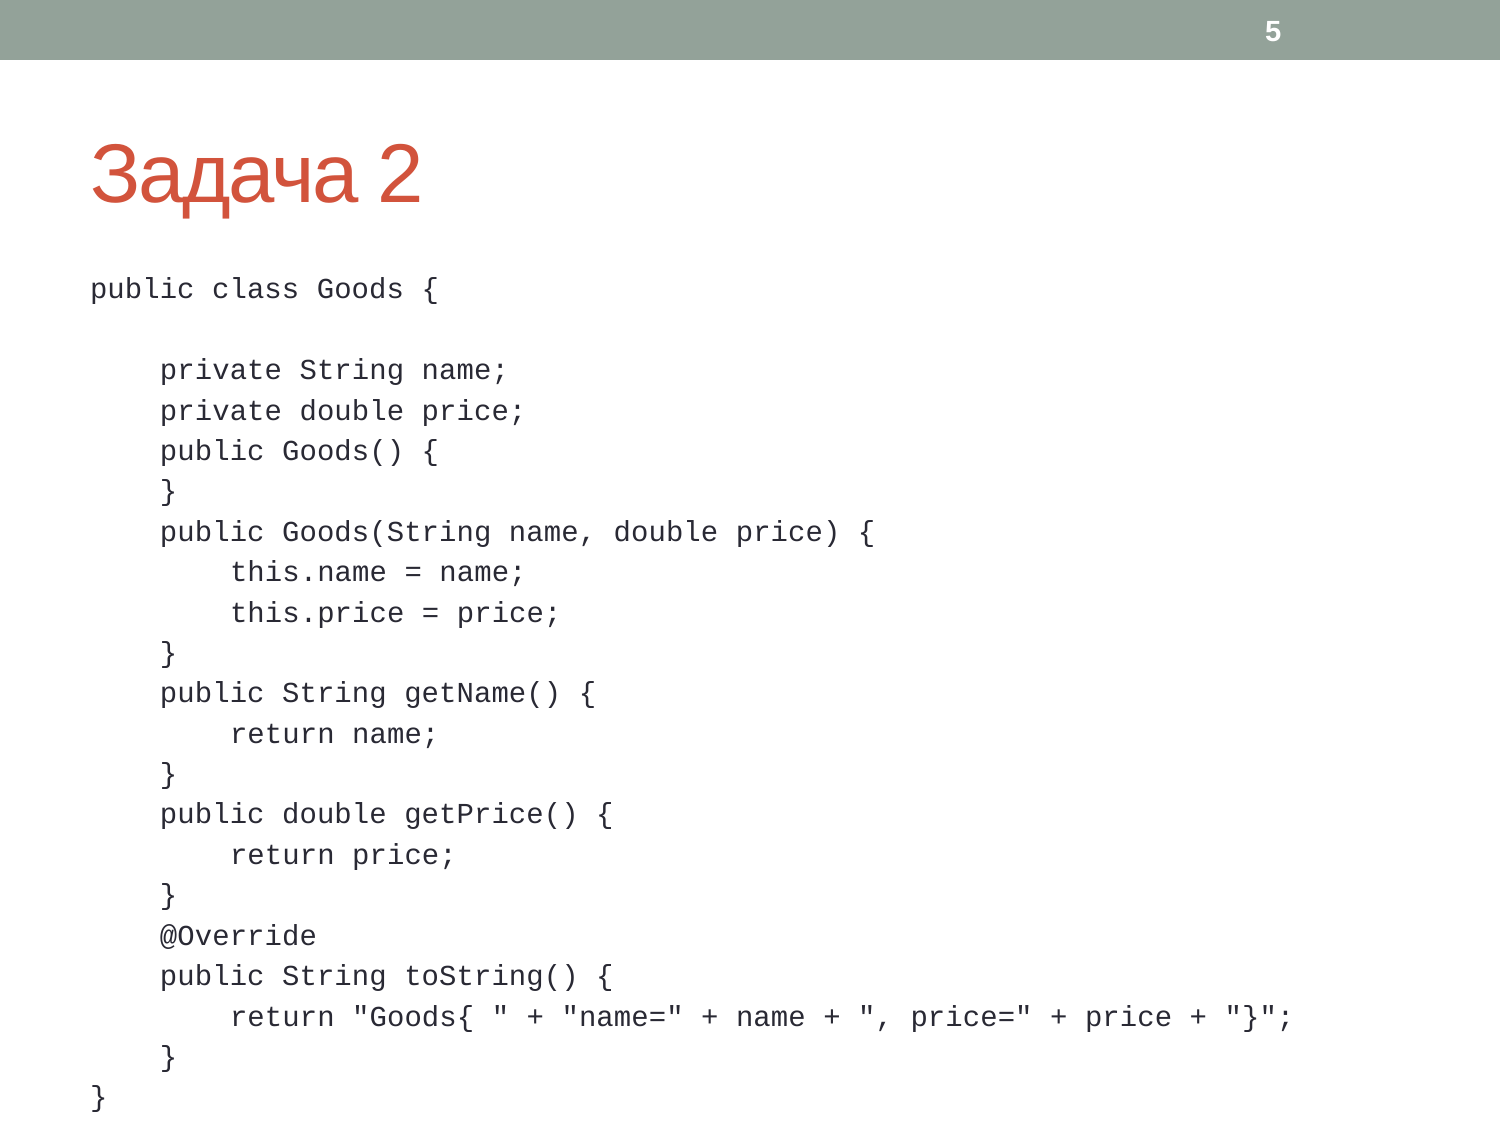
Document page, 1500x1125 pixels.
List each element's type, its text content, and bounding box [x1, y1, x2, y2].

list public class Goods { private String name; private double price; public Goods() { } public Goods(String name, double price) { this.name = name; this.price = price; } public String getName() { return name; } public double getPrice() { return price; } @Override public String toString() { return "Goods{ " + "name=" + name + ", price=" + price + "}"; } } [75, 262, 1500, 1125]
title Задача 2 [75, 87, 1425, 250]
slide_number 5 [1250, 3, 1425, 57]
